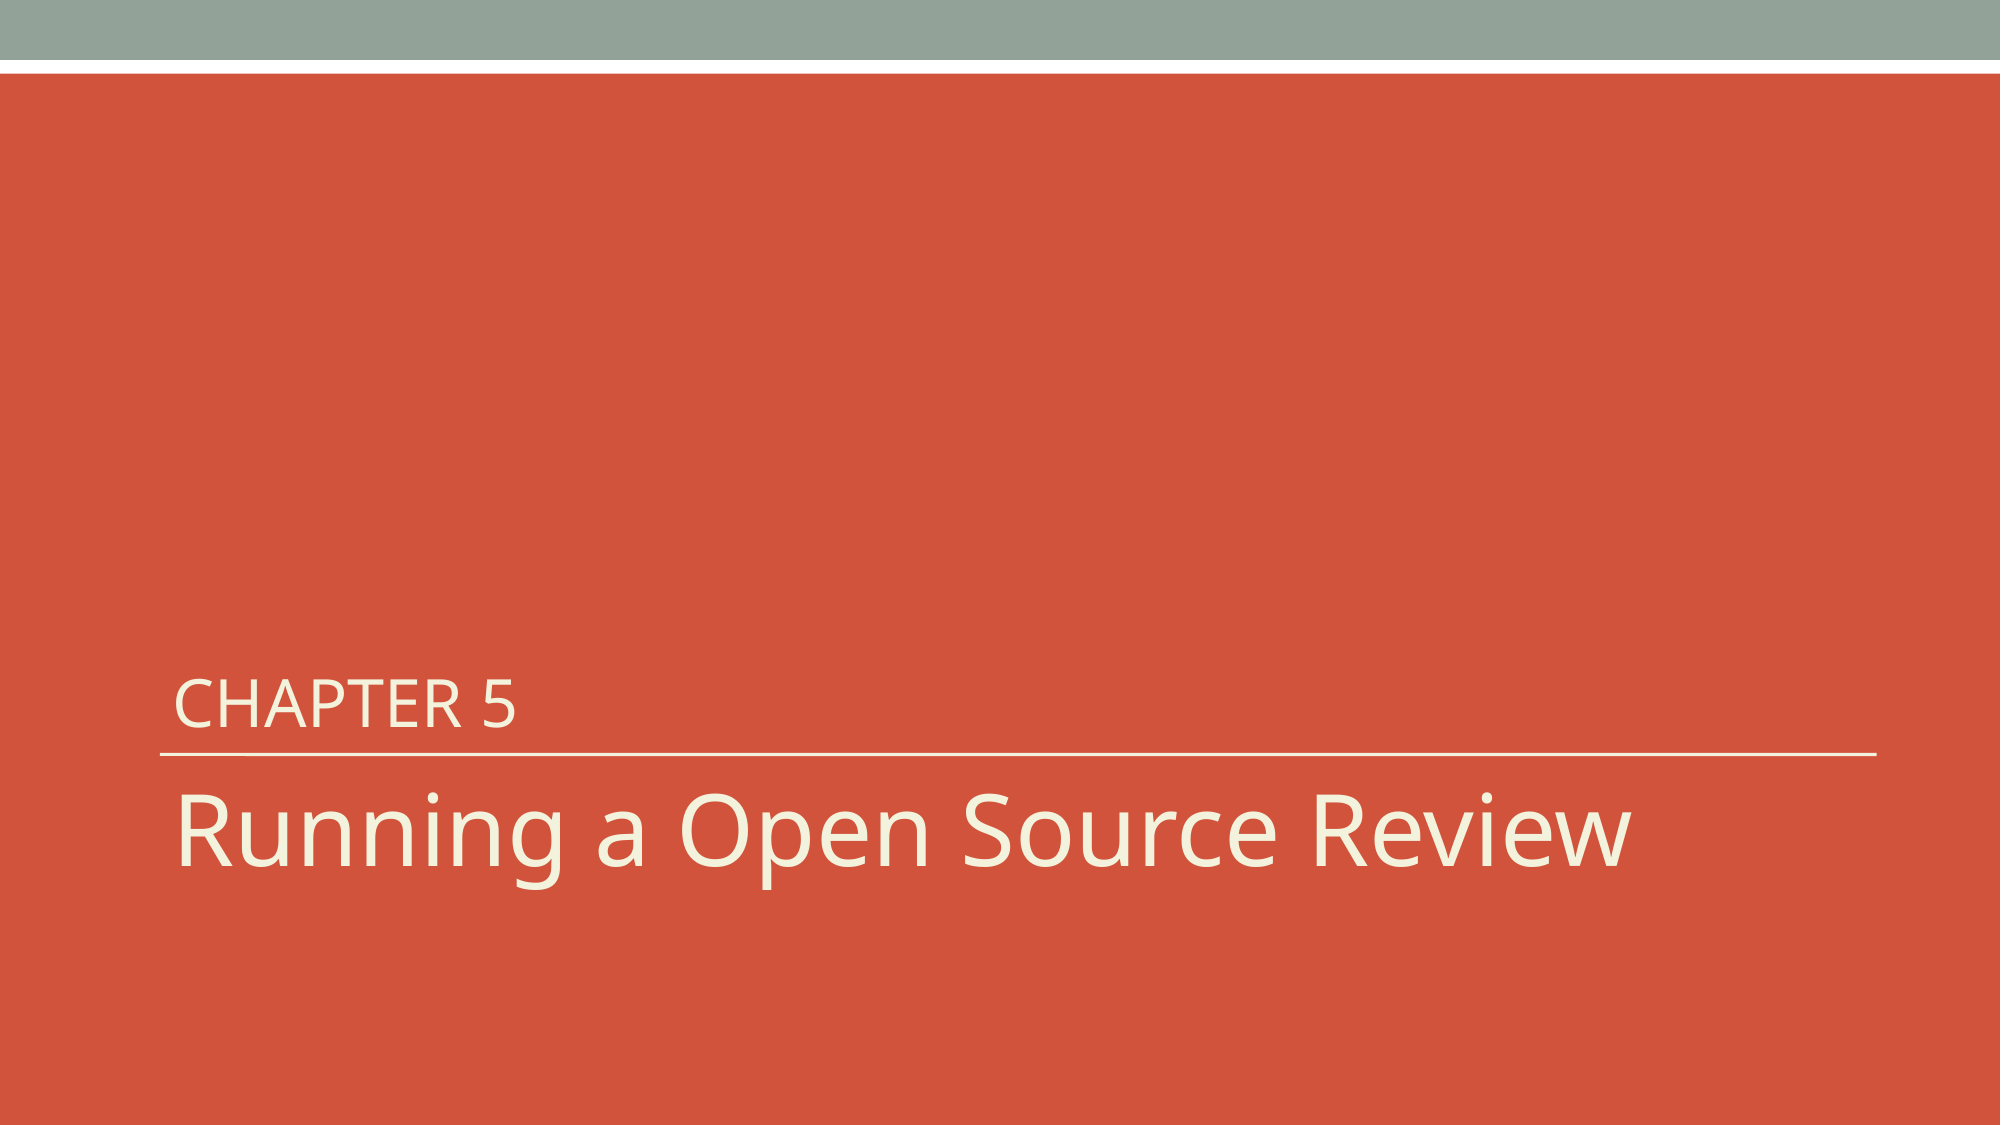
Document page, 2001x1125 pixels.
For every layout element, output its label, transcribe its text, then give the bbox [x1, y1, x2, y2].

text_box CHAPTER 5 [157, 387, 1858, 749]
text_box Running a Open Source Review [157, 758, 1858, 1005]
